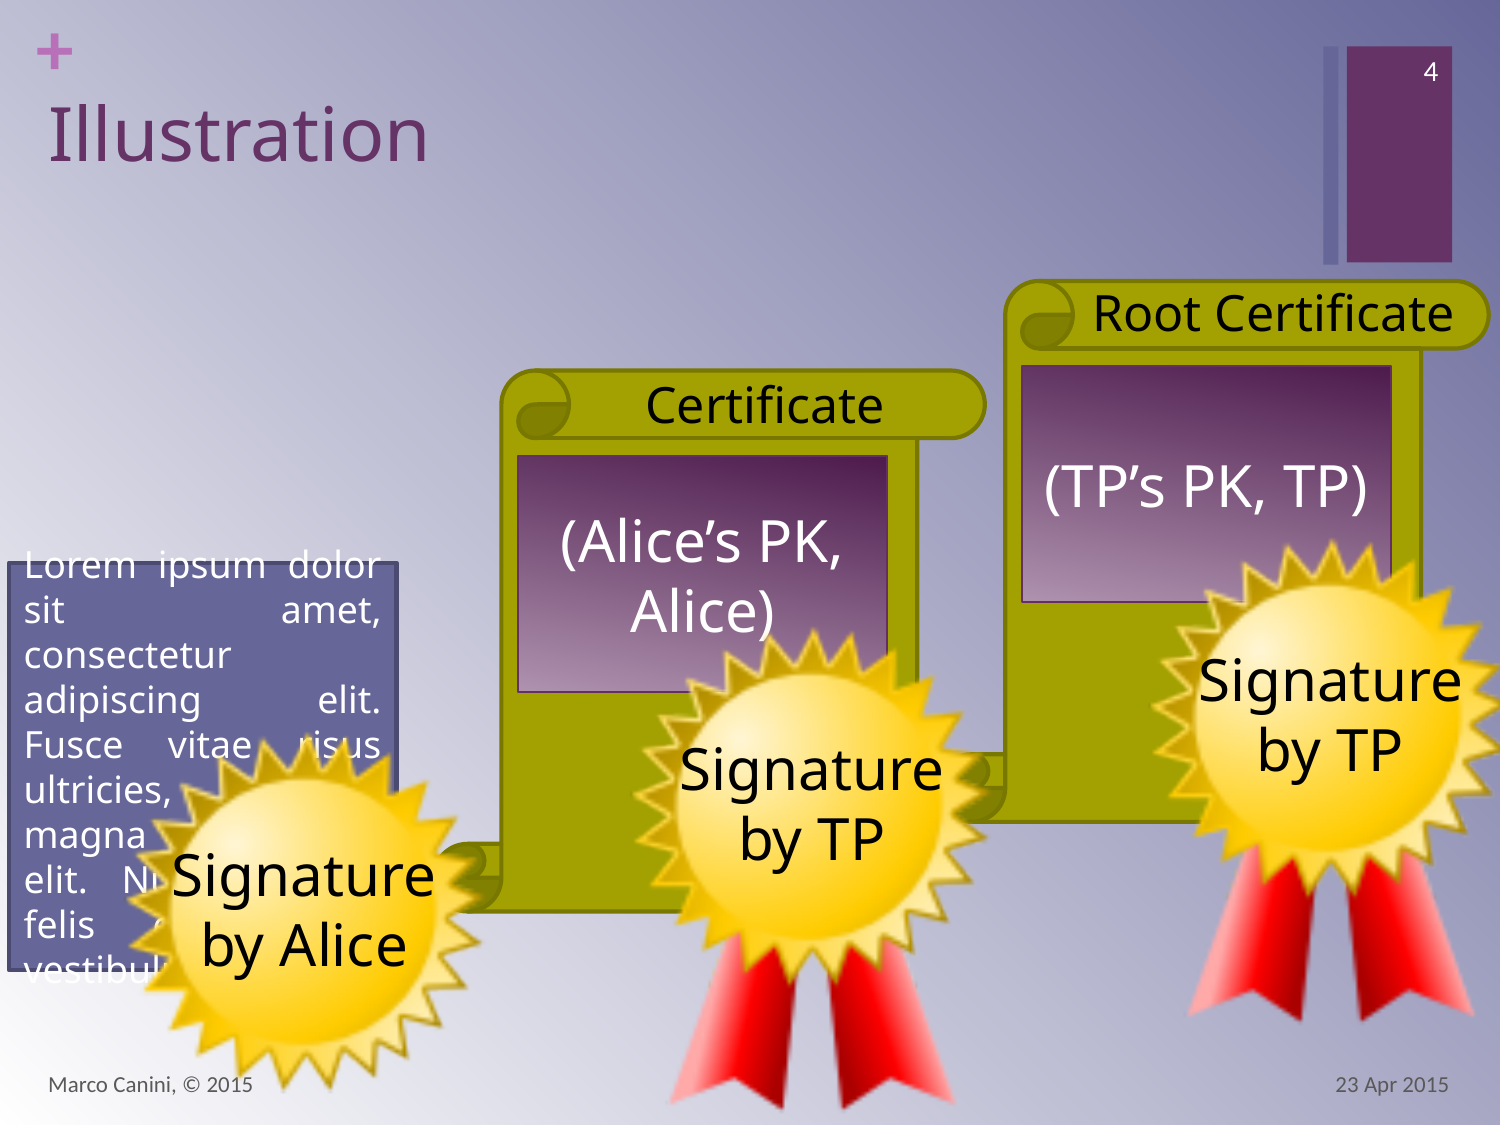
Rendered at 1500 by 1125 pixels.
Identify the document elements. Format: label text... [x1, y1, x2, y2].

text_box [433, 365, 930, 711]
slide_number 4 [1362, 39, 1454, 100]
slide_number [1114, 1060, 1465, 1114]
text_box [937, 273, 1490, 606]
text_box Lorem ipsum dolor sit amet, consectetur adipiscing elit. Fusce vitae risus ultricies, dapibus magna vel, ultricies elit. Nunc suscipit felis eu facilisis vestibulum. [7, 561, 399, 972]
title Illustration [33, 79, 1322, 263]
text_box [32, 714, 561, 1125]
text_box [1057, 521, 1500, 1049]
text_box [538, 609, 1067, 1125]
